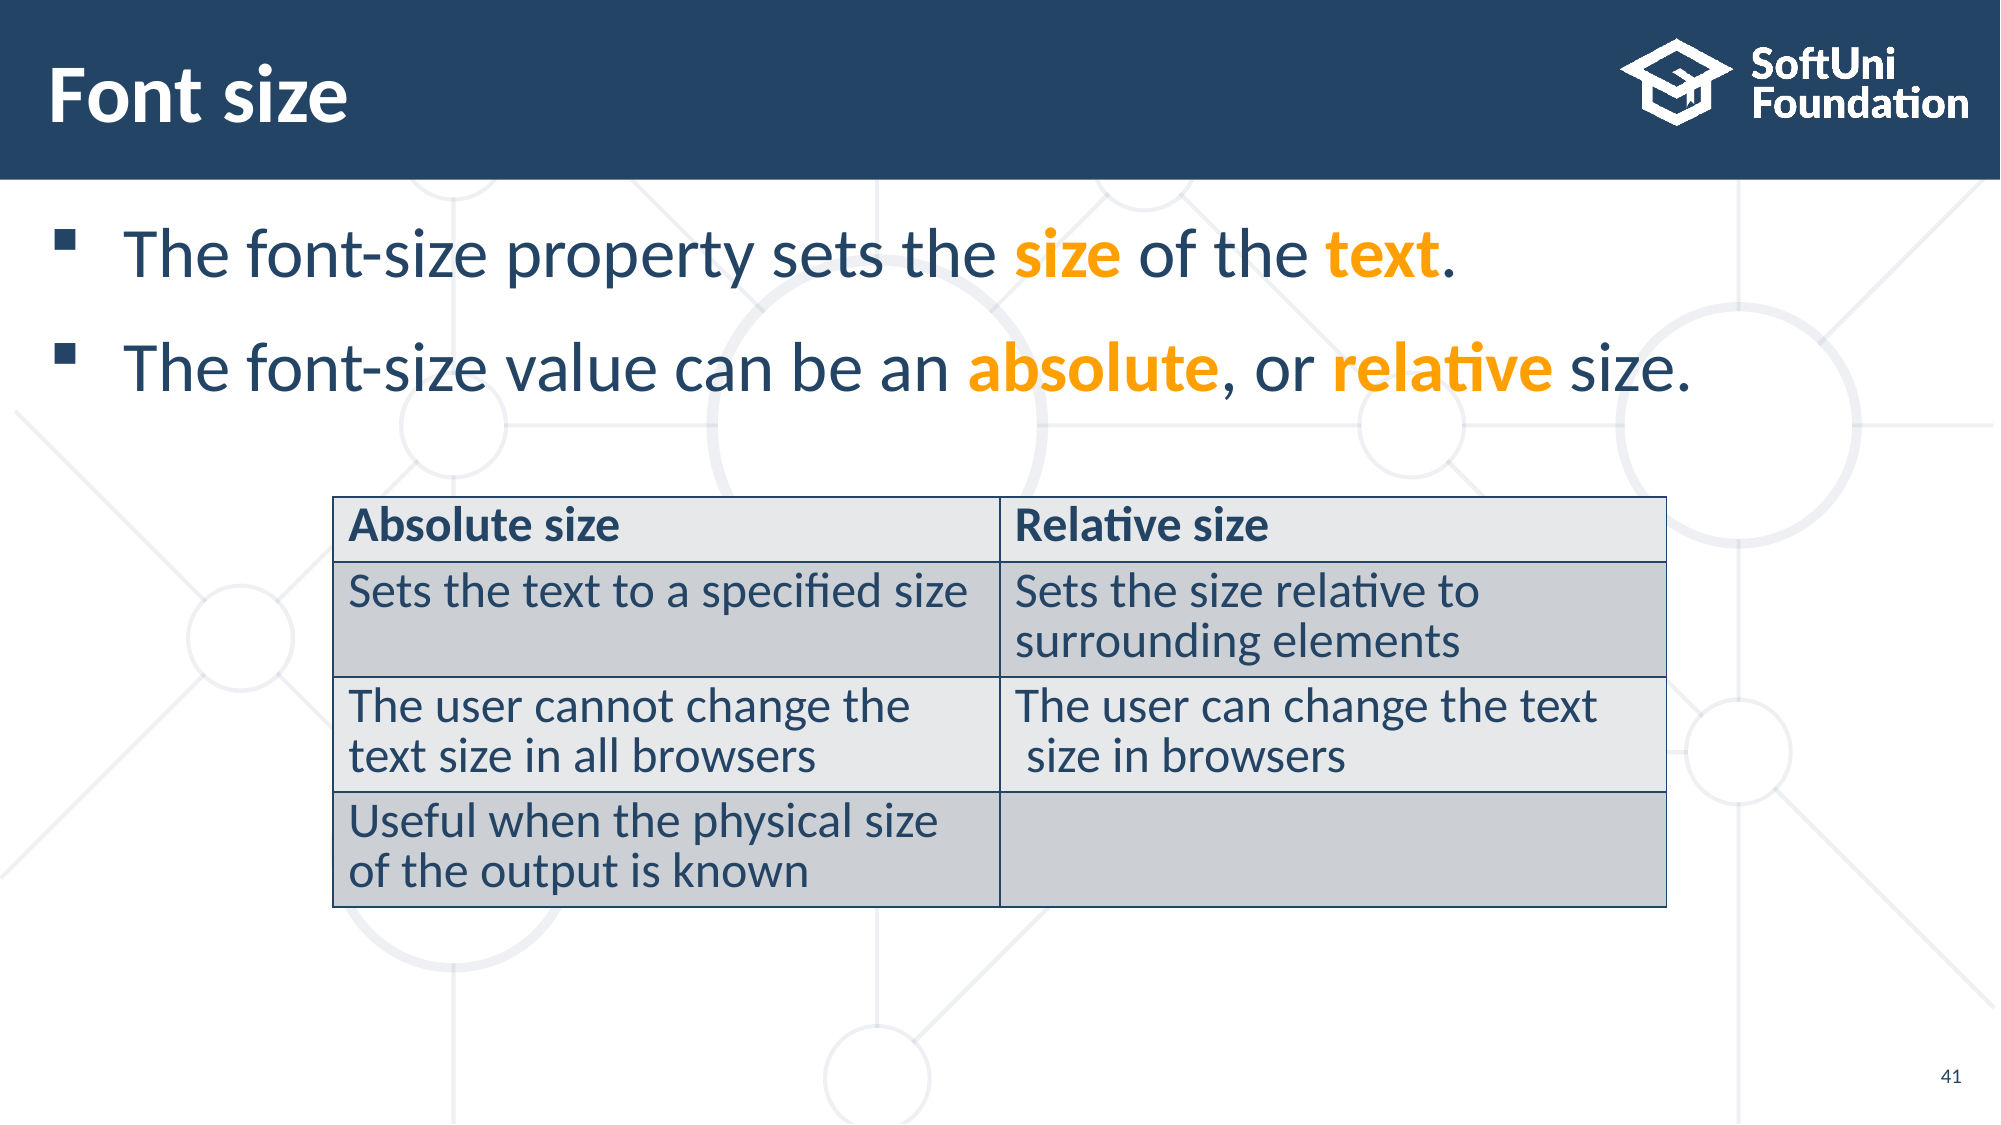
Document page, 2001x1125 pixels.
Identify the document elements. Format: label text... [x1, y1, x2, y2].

table_cell Useful when the physical size of the output is known [334, 793, 999, 906]
title Font size [31, 16, 1591, 162]
table_header Absolute size [334, 498, 999, 561]
table_header Relative size [1001, 498, 1666, 561]
table_cell Sets the size relative to surrounding elements [1001, 563, 1666, 676]
table_cell [1001, 793, 1666, 906]
list The font-size property sets the size of the text. The font-size value can be an absolute, or relative size. [31, 196, 1970, 1050]
table_cell The user can change the text size in browsers [1001, 678, 1666, 791]
slide_number 41 [1897, 1049, 1968, 1101]
picture [1619, 38, 1968, 126]
table_cell Sets the text to a specified size [334, 563, 999, 676]
table_cell The user cannot change the text size in all browsers [334, 678, 999, 791]
